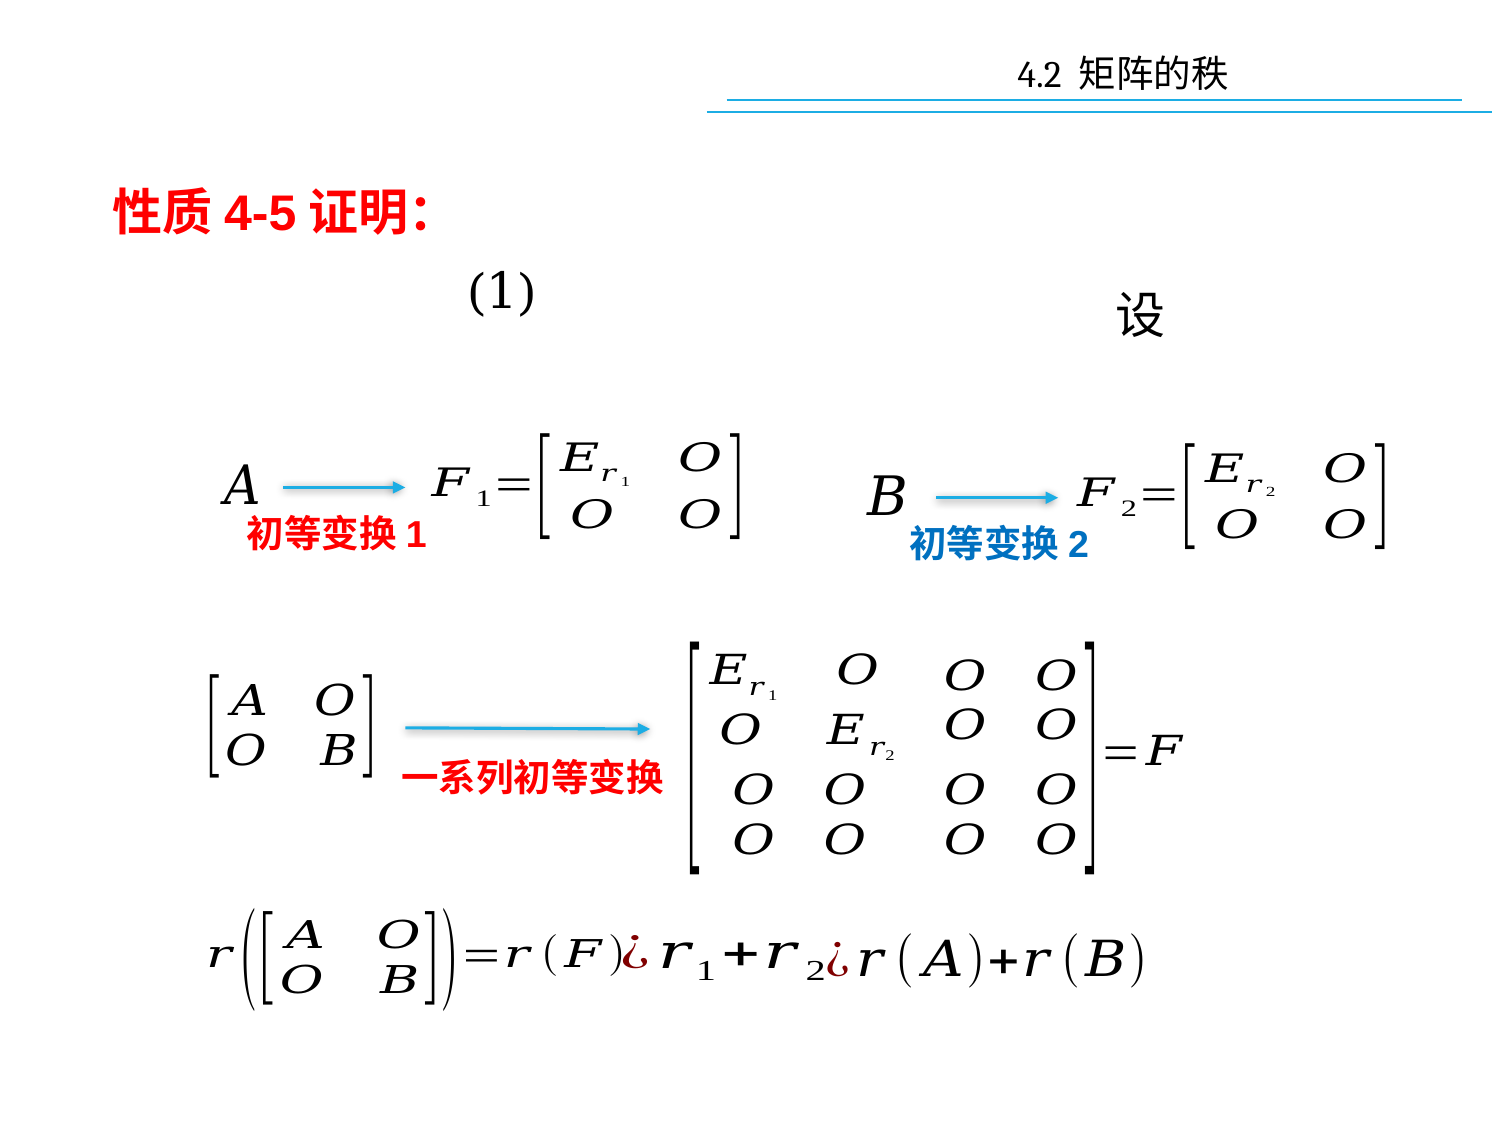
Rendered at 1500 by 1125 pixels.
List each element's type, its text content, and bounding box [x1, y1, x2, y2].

text_box 4.2 矩阵的秩 [785, 42, 1462, 94]
text_box 一系列初等变换 [386, 746, 679, 807]
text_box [863, 442, 1390, 574]
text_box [706, 99, 1493, 112]
text_box 性质4-5证明： [97, 172, 474, 248]
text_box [218, 432, 744, 564]
